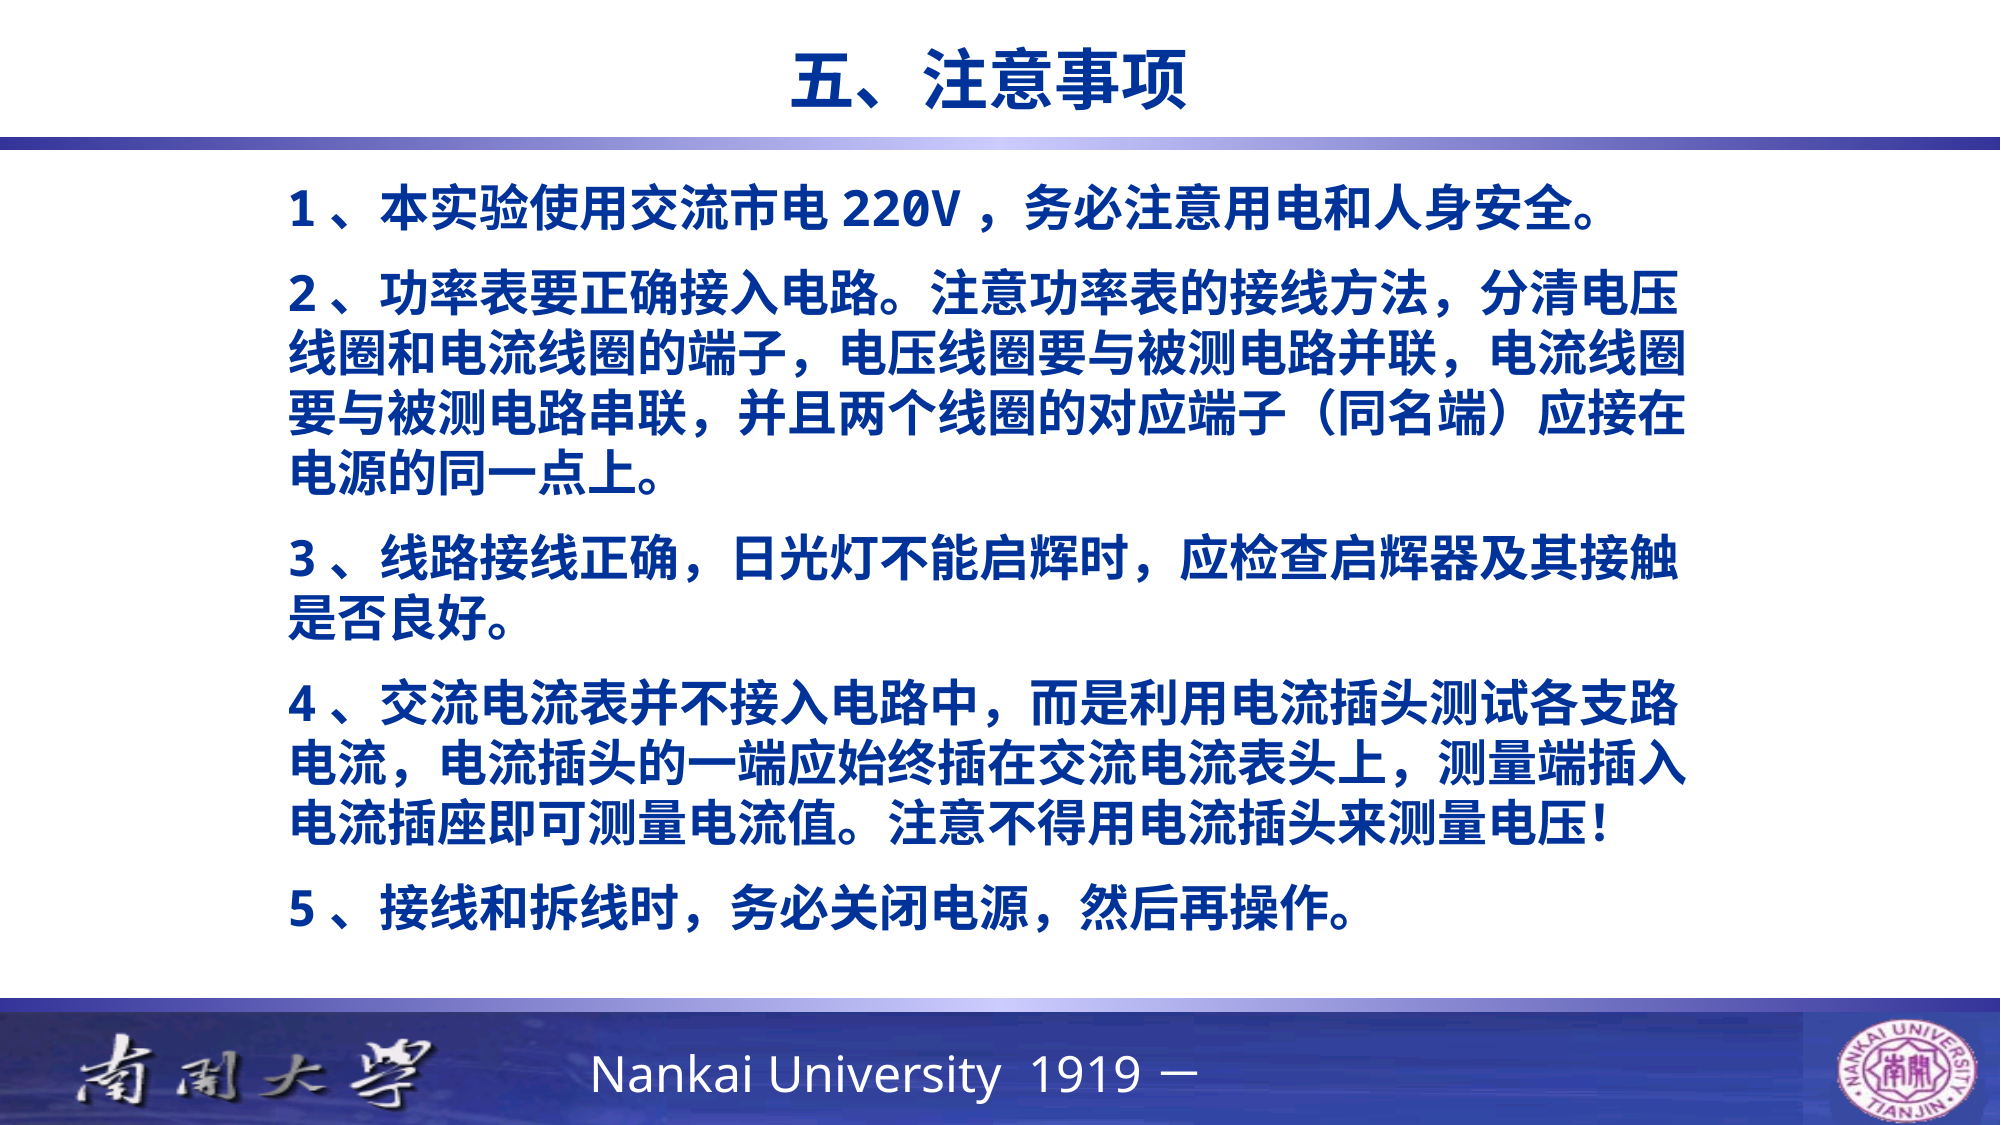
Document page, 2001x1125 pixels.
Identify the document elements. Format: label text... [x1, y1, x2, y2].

text_box 五、注意事项 [492, 30, 1485, 126]
text_box 1、本实验使用交流市电220V，务必注意用电和人身安全。 2、功率表要正确接入电路。注意功率表的接线方法，分清电压线圈和电流线圈的端子，电压线圈要与被测电路并联，电流线圈要与被测电路串联，并且两个线圈的对应端子（同名端）应接在电源的同一点上。 3、线路接线正确，日光灯不能启辉时，应检查启辉器及其接触是否良好。 4、交流电流表并不接入电路中，而是利用电流插头测试各支路电流，电流插头的一端应始终插在交流电流表头上，测量端插入电流插座即可测量电流值。注意不得用电流插头来测量电压！ 5、接线和拆线时，务必关闭电源，然后再操作。 [272, 168, 1727, 944]
picture [0, 1011, 2000, 1125]
